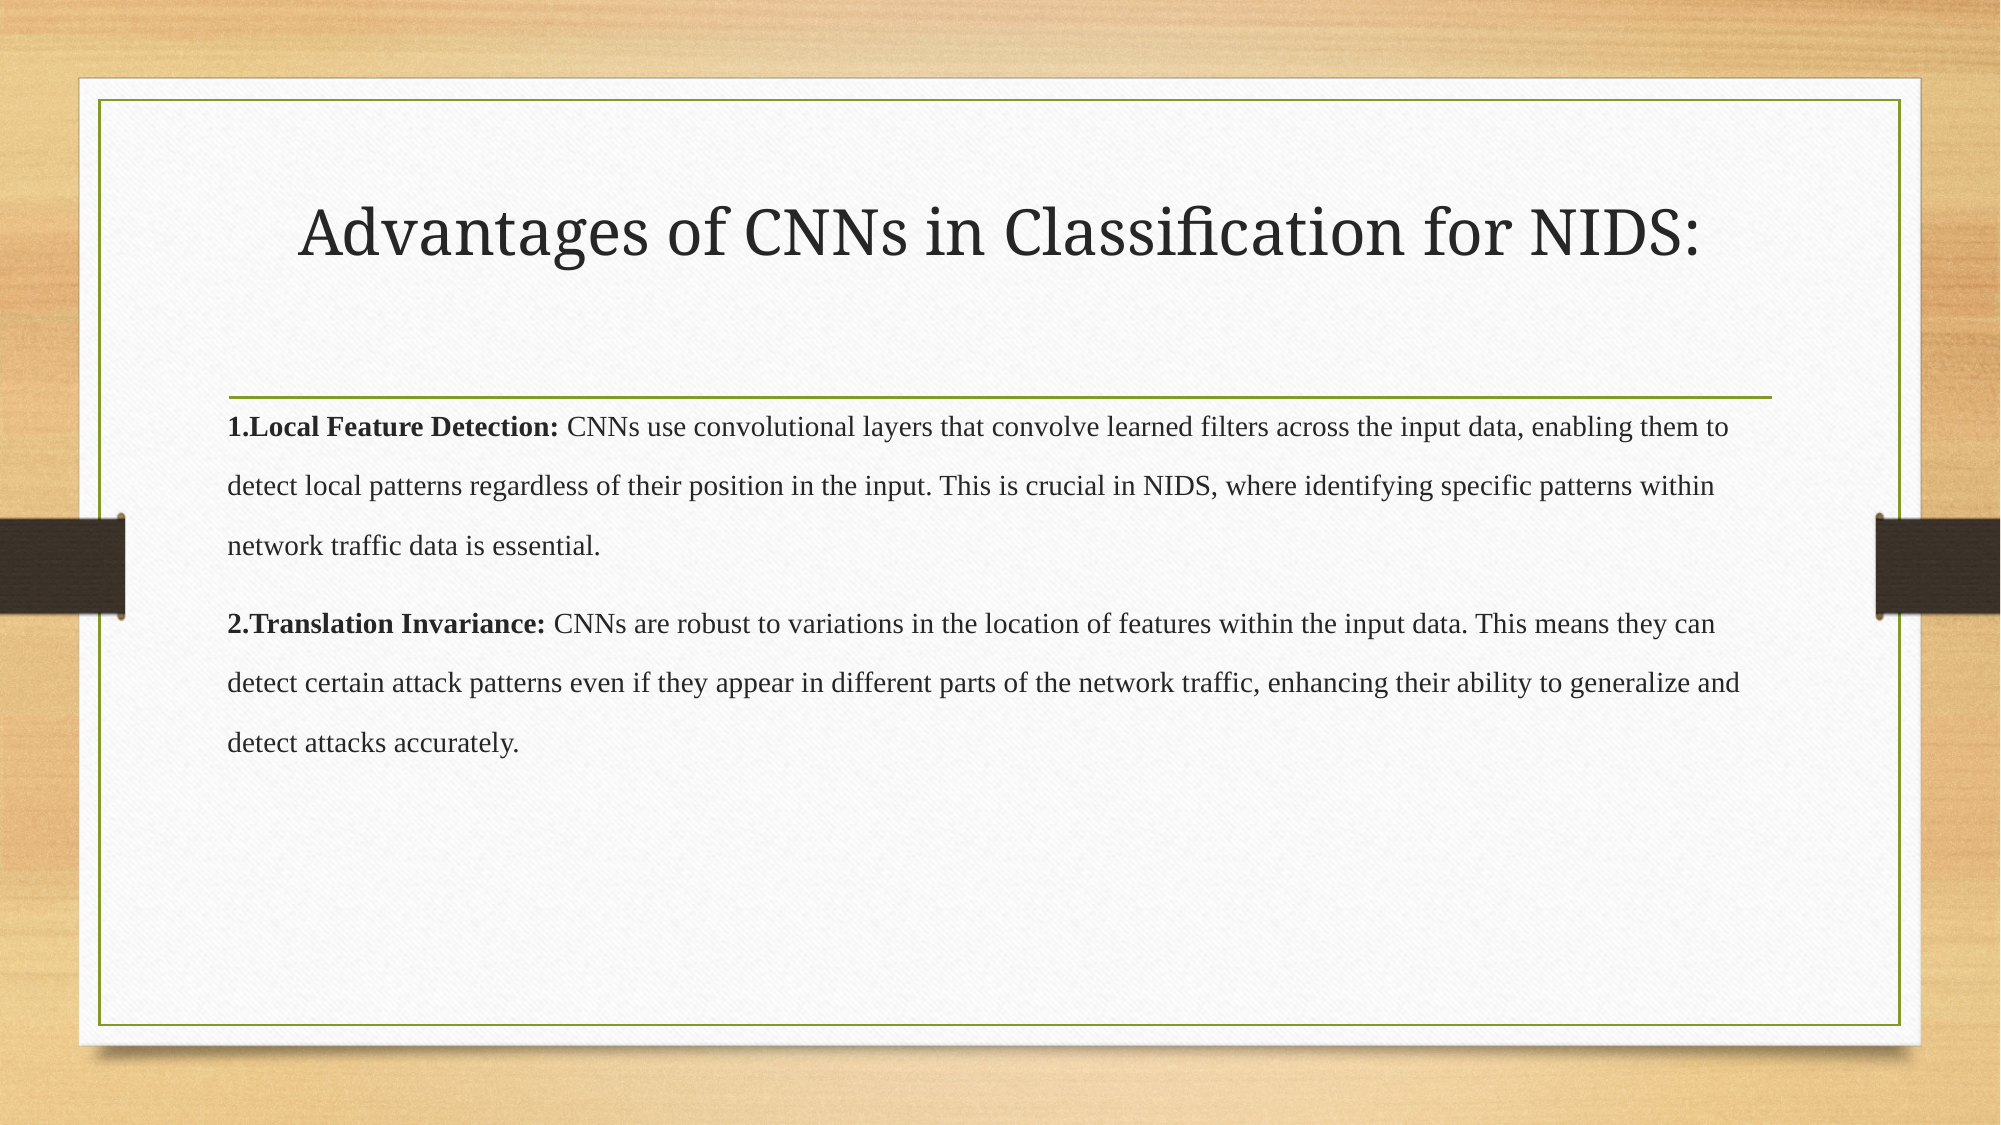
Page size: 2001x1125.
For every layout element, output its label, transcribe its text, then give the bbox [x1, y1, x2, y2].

title Advantages of CNNs in Classification for NIDS: [212, 161, 1788, 375]
list 1.Local Feature Detection: CNNs use convolutional layers that convolve learned filters across the input data, enabling them to detect local patterns regardless of their position in the input. This is crucial in NIDS, where identifying specific patterns within network traffic data is essential. 2.Translation Invariance: CNNs are robust to variations in the location of features within the input data. This means they can detect certain attack patterns even if they appear in different parts of the network traffic, enhancing their ability to generalize and detect attacks accurately. [212, 375, 1788, 1125]
picture [0, 0, 2001, 1125]
